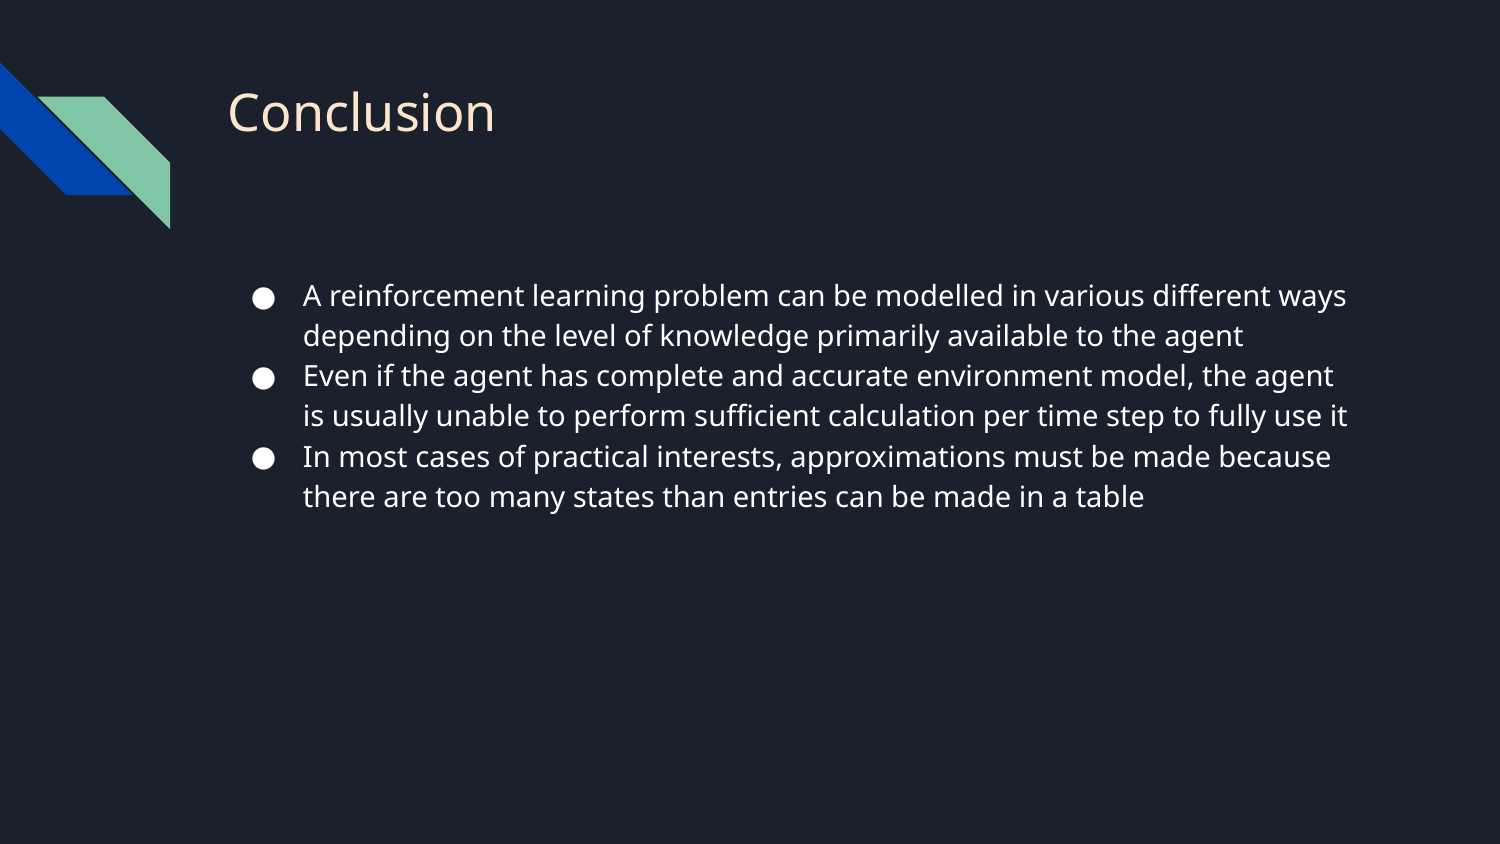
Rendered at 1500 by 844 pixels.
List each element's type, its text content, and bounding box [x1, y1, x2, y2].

list A reinforcement learning problem can be modelled in various different ways depending on the level of knowledge primarily available to the agent Even if the agent has complete and accurate environment model, the agent is usually unable to perform sufficient calculation per time step to fully use it In most cases of practical interests, approximations must be made because there are too many states than entries can be made in a table [212, 257, 1368, 735]
title Conclusion [212, 64, 1368, 215]
